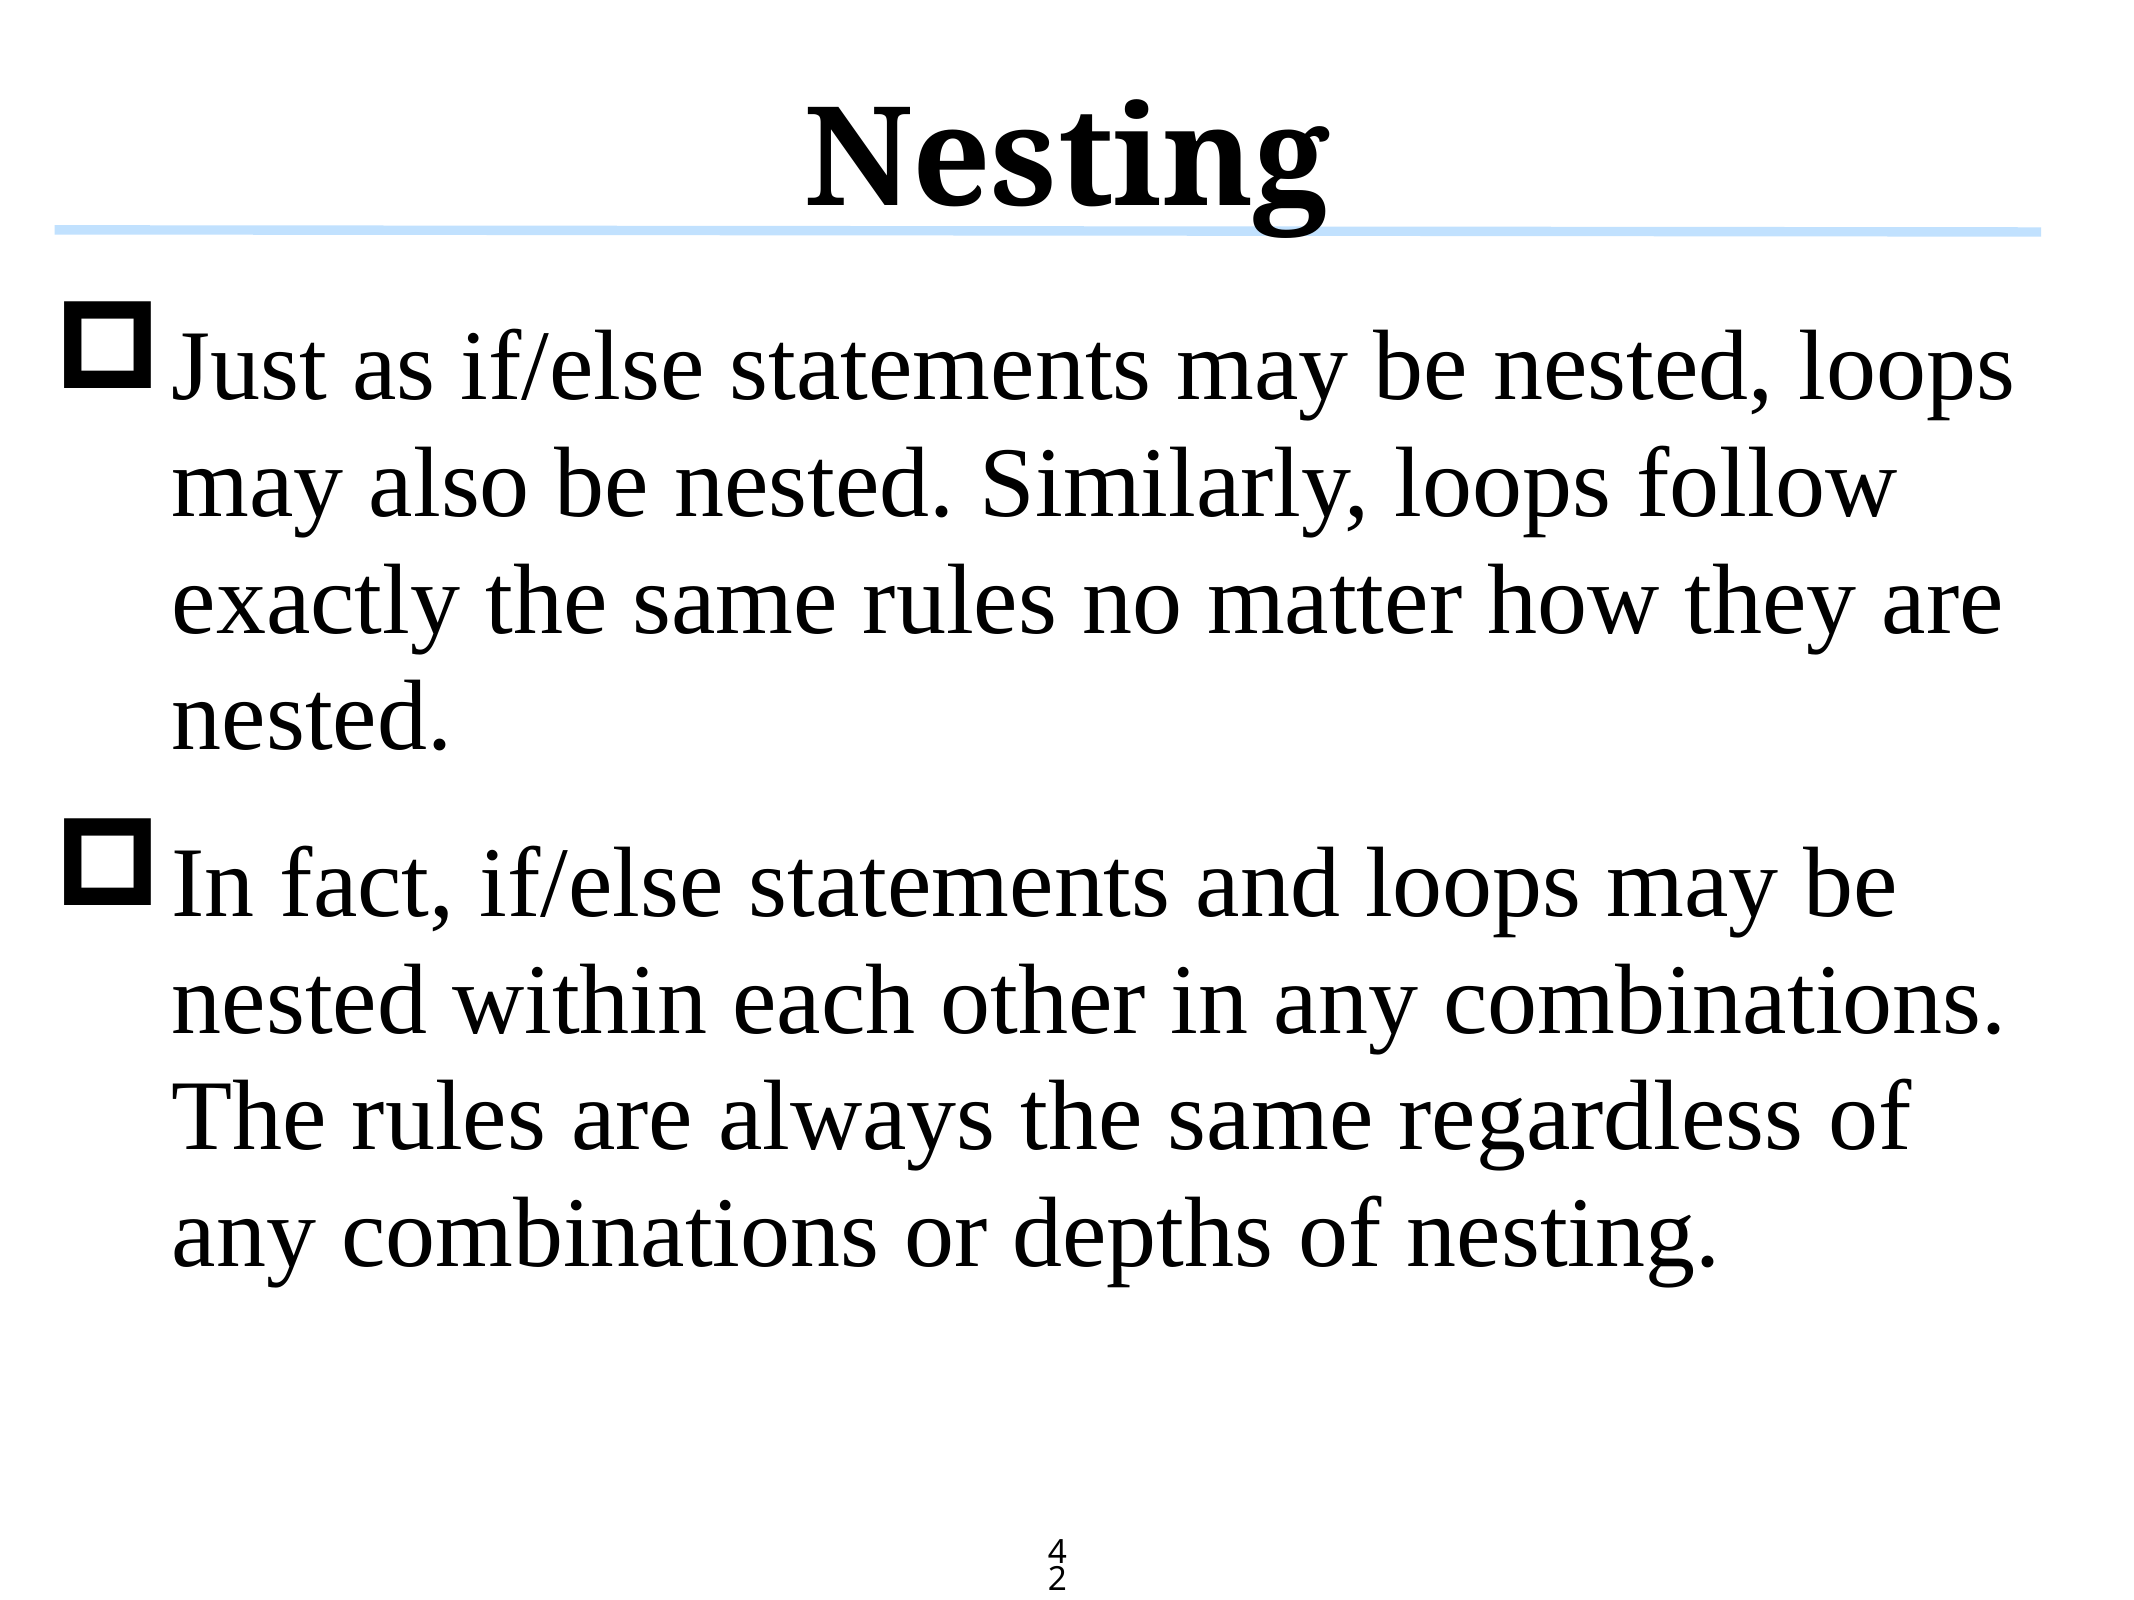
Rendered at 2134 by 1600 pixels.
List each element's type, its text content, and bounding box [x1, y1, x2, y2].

title Nesting [1, 7, 2134, 259]
slide_number 42 [1041, 1528, 1091, 1582]
list Just as if/else statements may be nested, loops may also be nested. Similarly, loops follow exactly the same rules no matter how they are nested. In fact, if/else statements and loops may be nested within each other in any combinations. The rules are always the same regardless of any combinations or depths of nesting. [1, 255, 2076, 1501]
